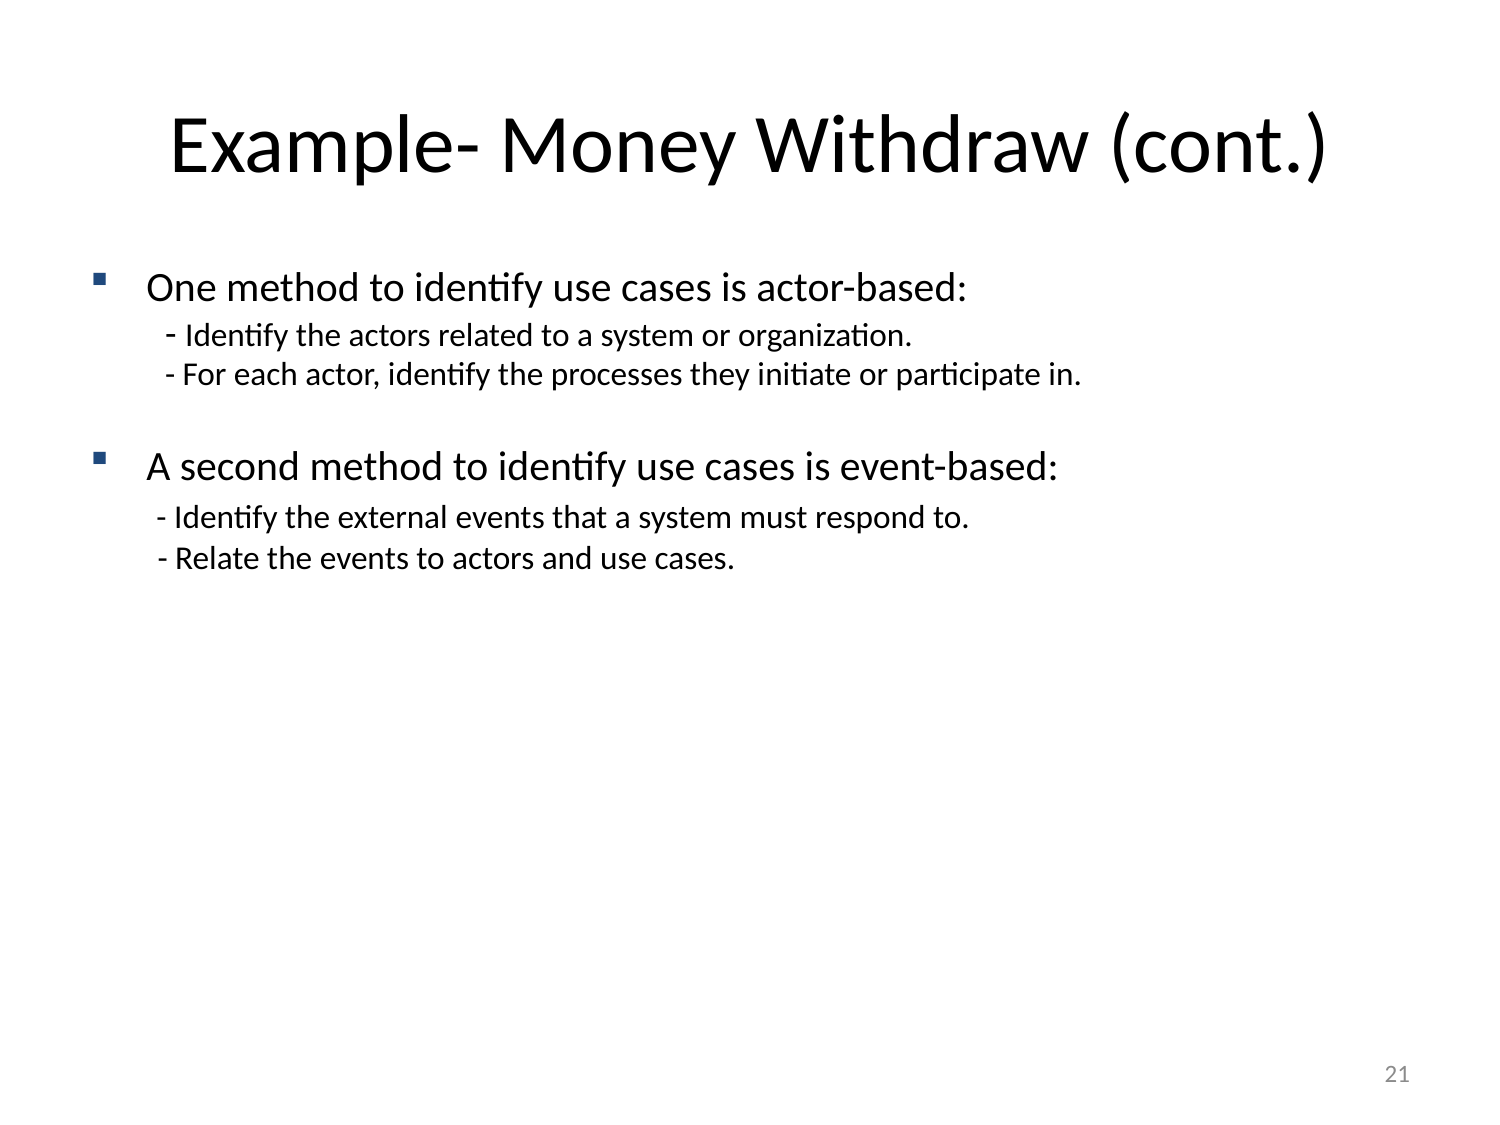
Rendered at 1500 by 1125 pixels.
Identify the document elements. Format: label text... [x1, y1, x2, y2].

slide_number 21 [1074, 1042, 1425, 1103]
list One method to identify use cases is actor-based: - Identify the actors related to a system or organization. - For each actor, identify the processes they initiate or participate in. A second method to identify use cases is event-based: - Identify the external events that a system must respond to. - Relate the events to actors and use cases. [75, 262, 1425, 1005]
title Example- Money Withdraw (cont.) [75, 45, 1425, 233]
